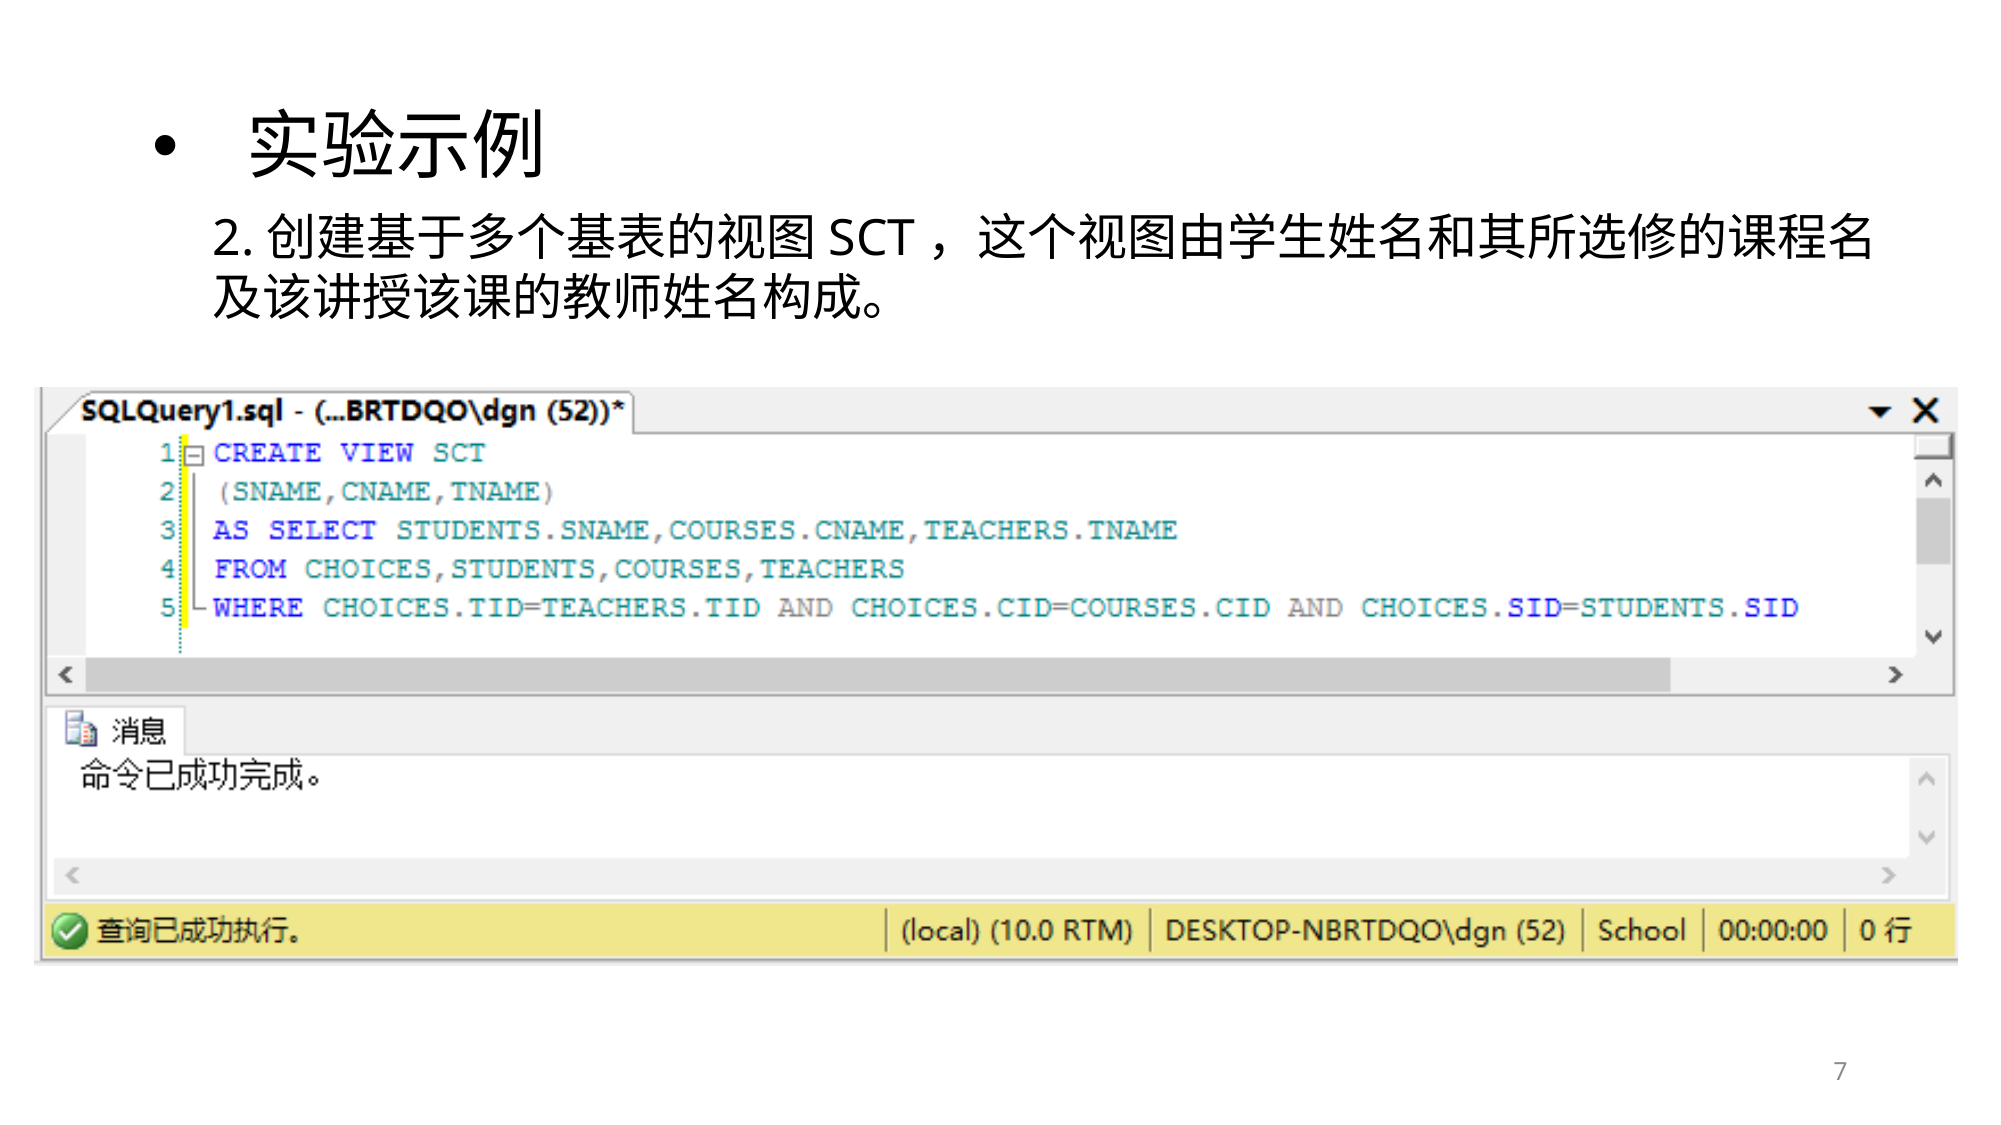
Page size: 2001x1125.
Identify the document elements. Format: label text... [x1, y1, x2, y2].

slide_number 6 [1412, 1042, 1863, 1103]
picture [34, 387, 1958, 966]
title 实验示例 [137, 39, 1863, 258]
text_box 2.创建基于多个基表的视图SCT，这个视图由学生姓名和其所选修的课程名及该讲授该课的教师姓名构成。 [197, 197, 1914, 333]
